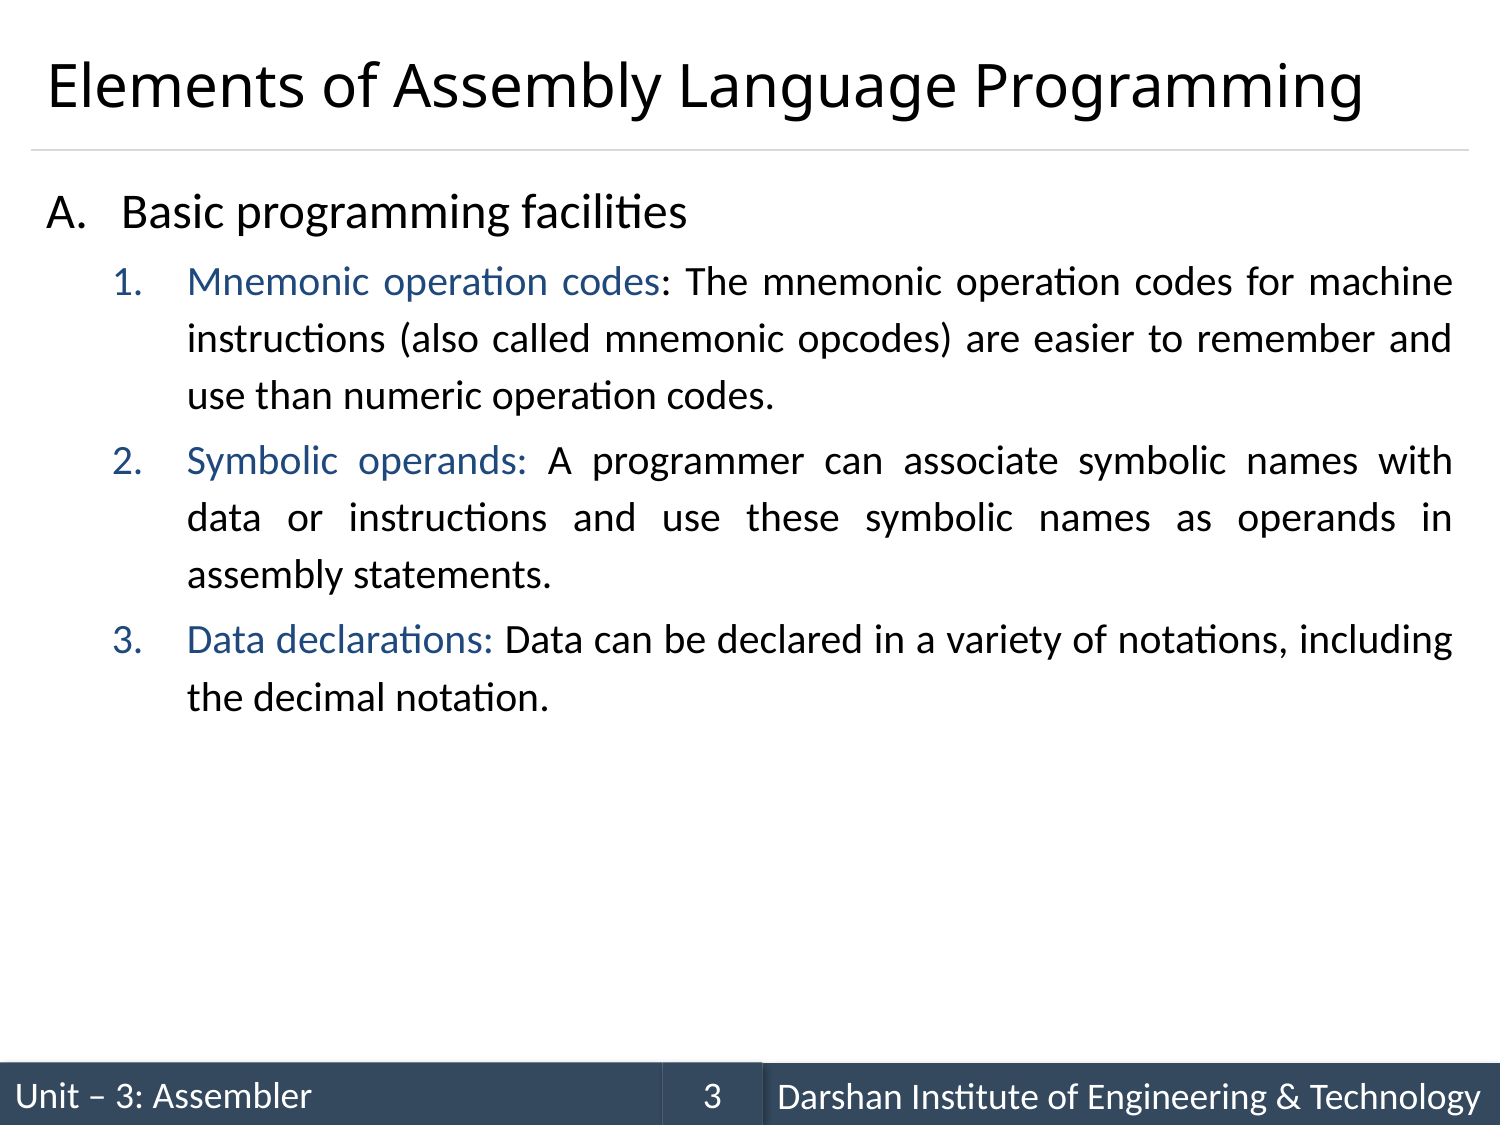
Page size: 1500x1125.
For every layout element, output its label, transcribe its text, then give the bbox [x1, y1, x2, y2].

title Elements of Assembly Language Programming [31, 17, 1469, 150]
list Basic programming facilities Mnemonic operation codes: The mnemonic operation codes for machine instructions (also called mnemonic opcodes) are easier to remember and use than numeric operation codes. Symbolic operands: A programmer can associate symbolic names with data or instructions and use these symbolic names as operands in assembly statements. Data declarations: Data can be declared in a variety of notations, including the decimal notation. [31, 162, 1469, 1038]
